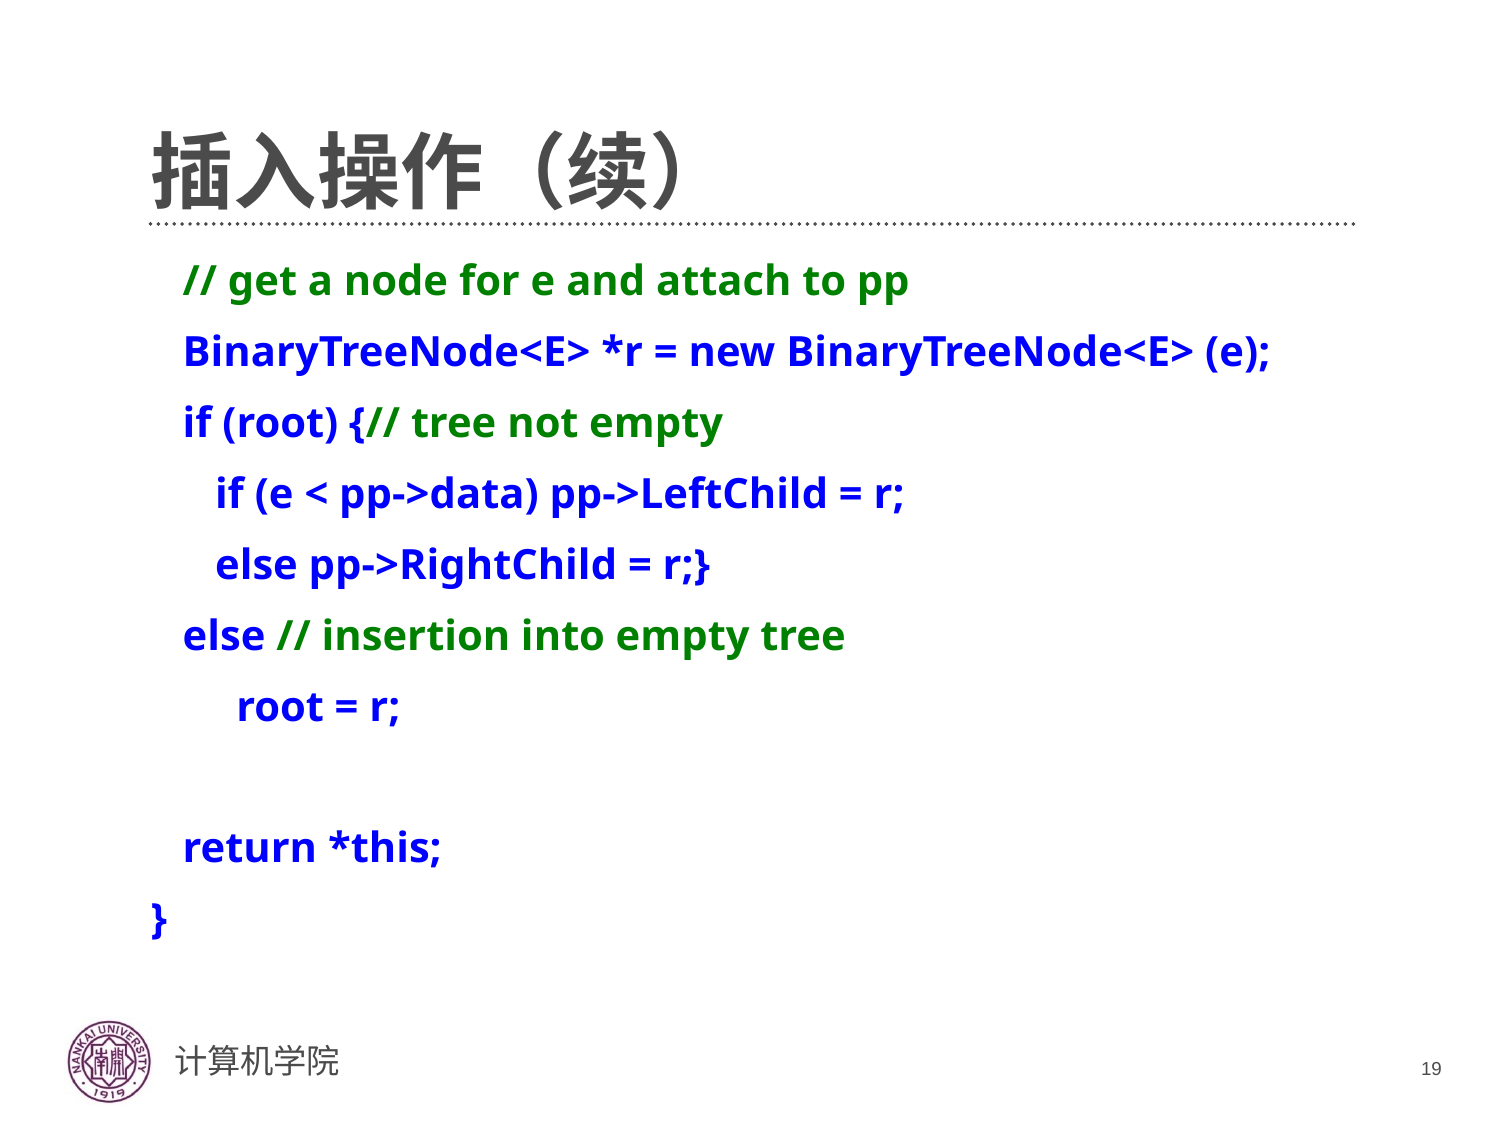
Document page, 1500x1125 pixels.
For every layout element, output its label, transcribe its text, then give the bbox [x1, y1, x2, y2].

list // get a node for e and attach to pp BinaryTreeNode<E> *r = new BinaryTreeNode<E> (e); if (root) {// tree not empty if (e < pp->data) pp->LeftChild = r; else pp->RightChild = r;} else // insertion into empty tree root = r; return *this; } [150, 253, 1428, 1005]
title 插入操作（续） [150, 82, 1360, 221]
slide_number 19 [1308, 1048, 1458, 1093]
picture [64, 1017, 154, 1106]
